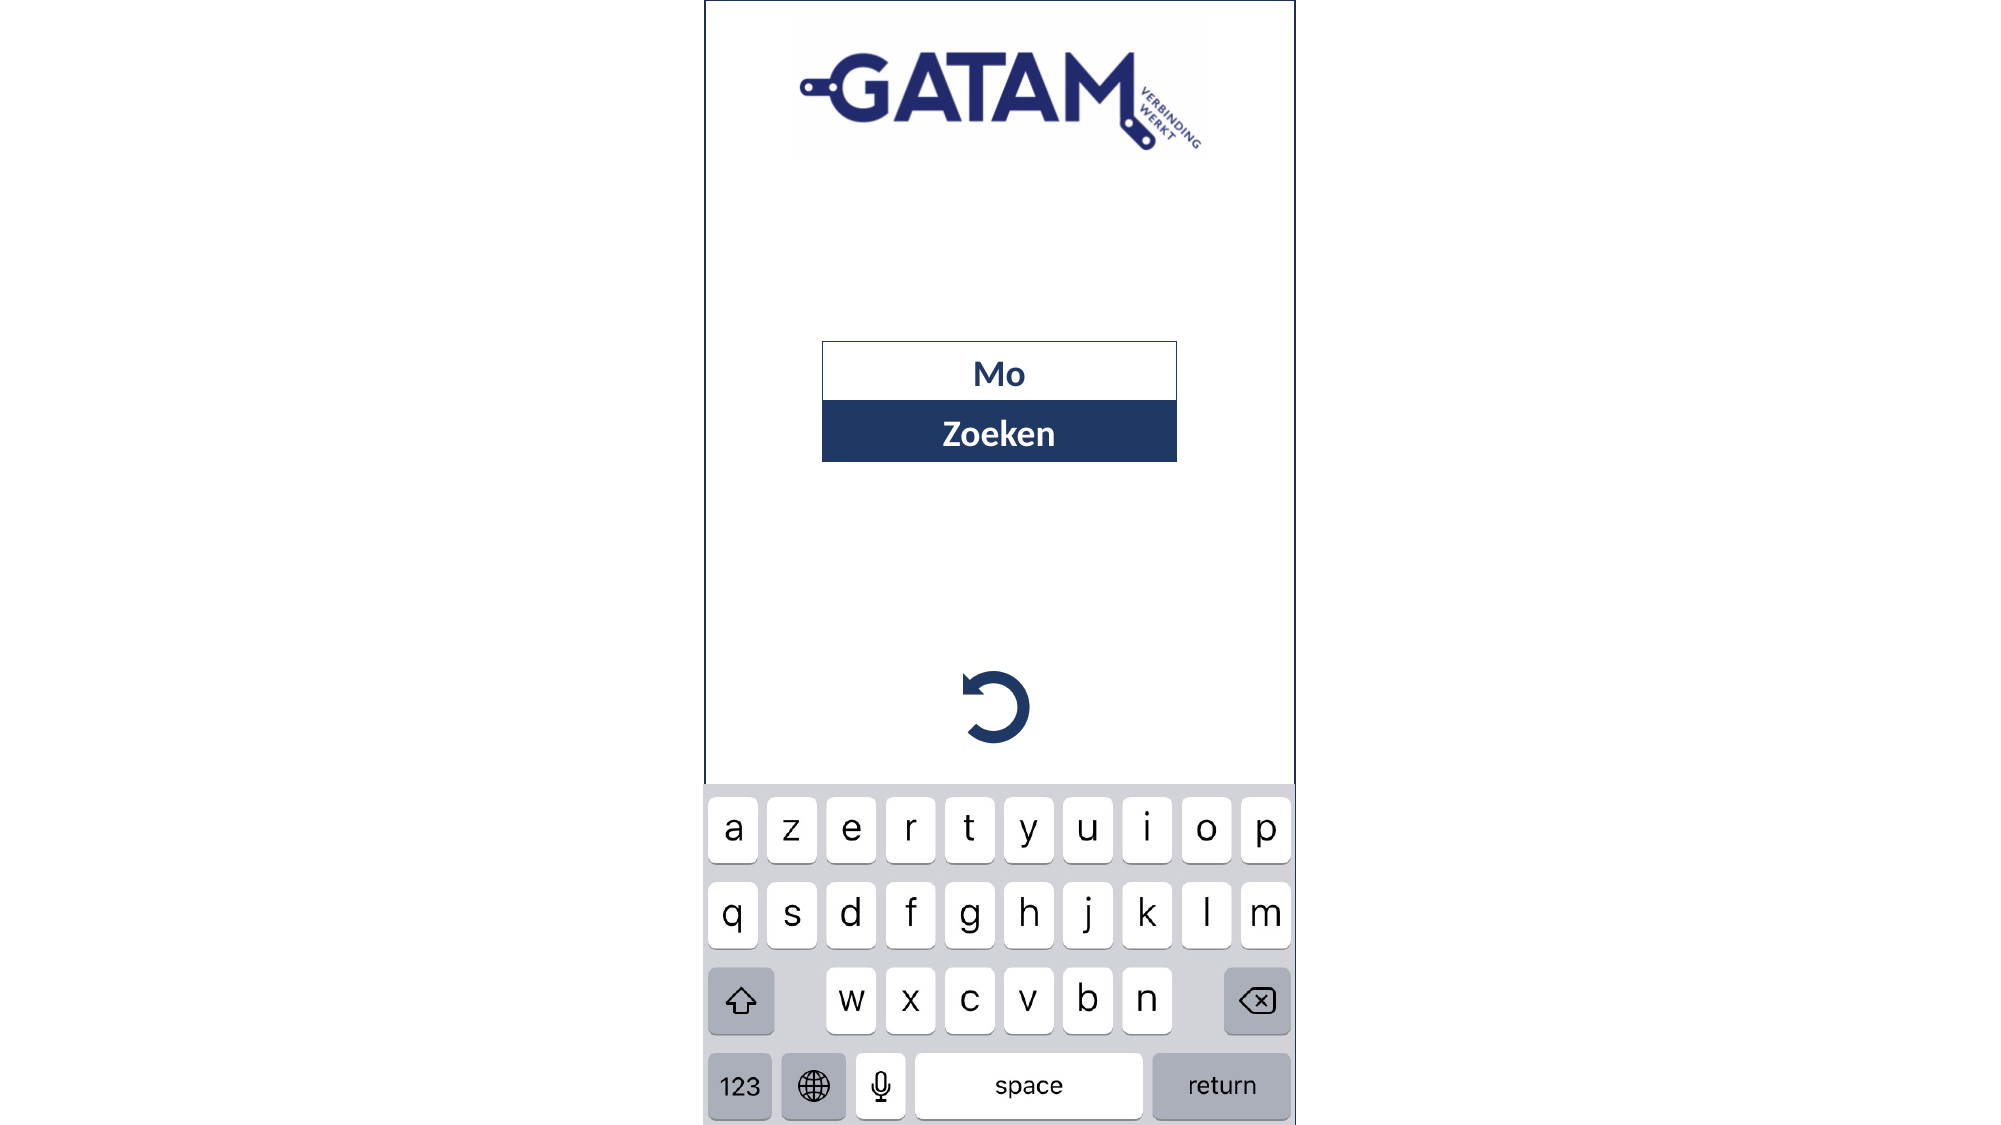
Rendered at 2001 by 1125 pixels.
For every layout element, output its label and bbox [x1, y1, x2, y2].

picture [954, 662, 1044, 752]
text_box [704, 0, 1296, 1125]
picture [703, 784, 1295, 1125]
